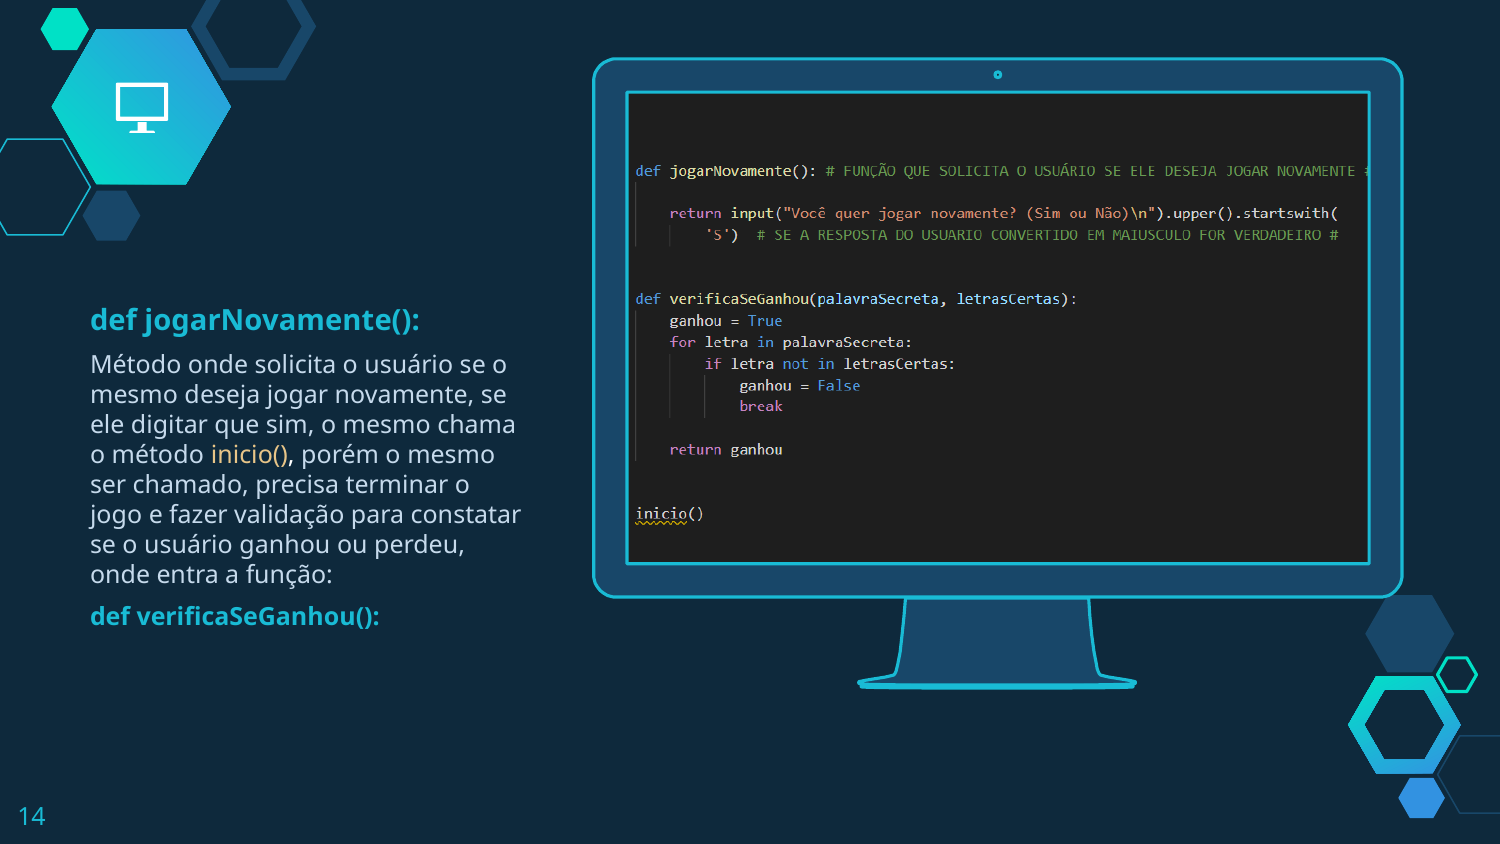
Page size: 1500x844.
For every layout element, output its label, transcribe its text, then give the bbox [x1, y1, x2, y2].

list def jogarNovamente(): Método onde solicita o usuário se o mesmo deseja jogar novamente, se ele digitar que sim, o mesmo chama o método inicio(), porém o mesmo ser chamado, precisa terminar o jogo e fazer validação para constatar se o usuário ganhou ou perdeu, onde entra a função: def verificaSeGanhou(): [75, 242, 541, 689]
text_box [115, 82, 169, 134]
slide_number 14 [2, 785, 93, 844]
picture [606, 87, 1401, 566]
text_box [593, 58, 1403, 689]
